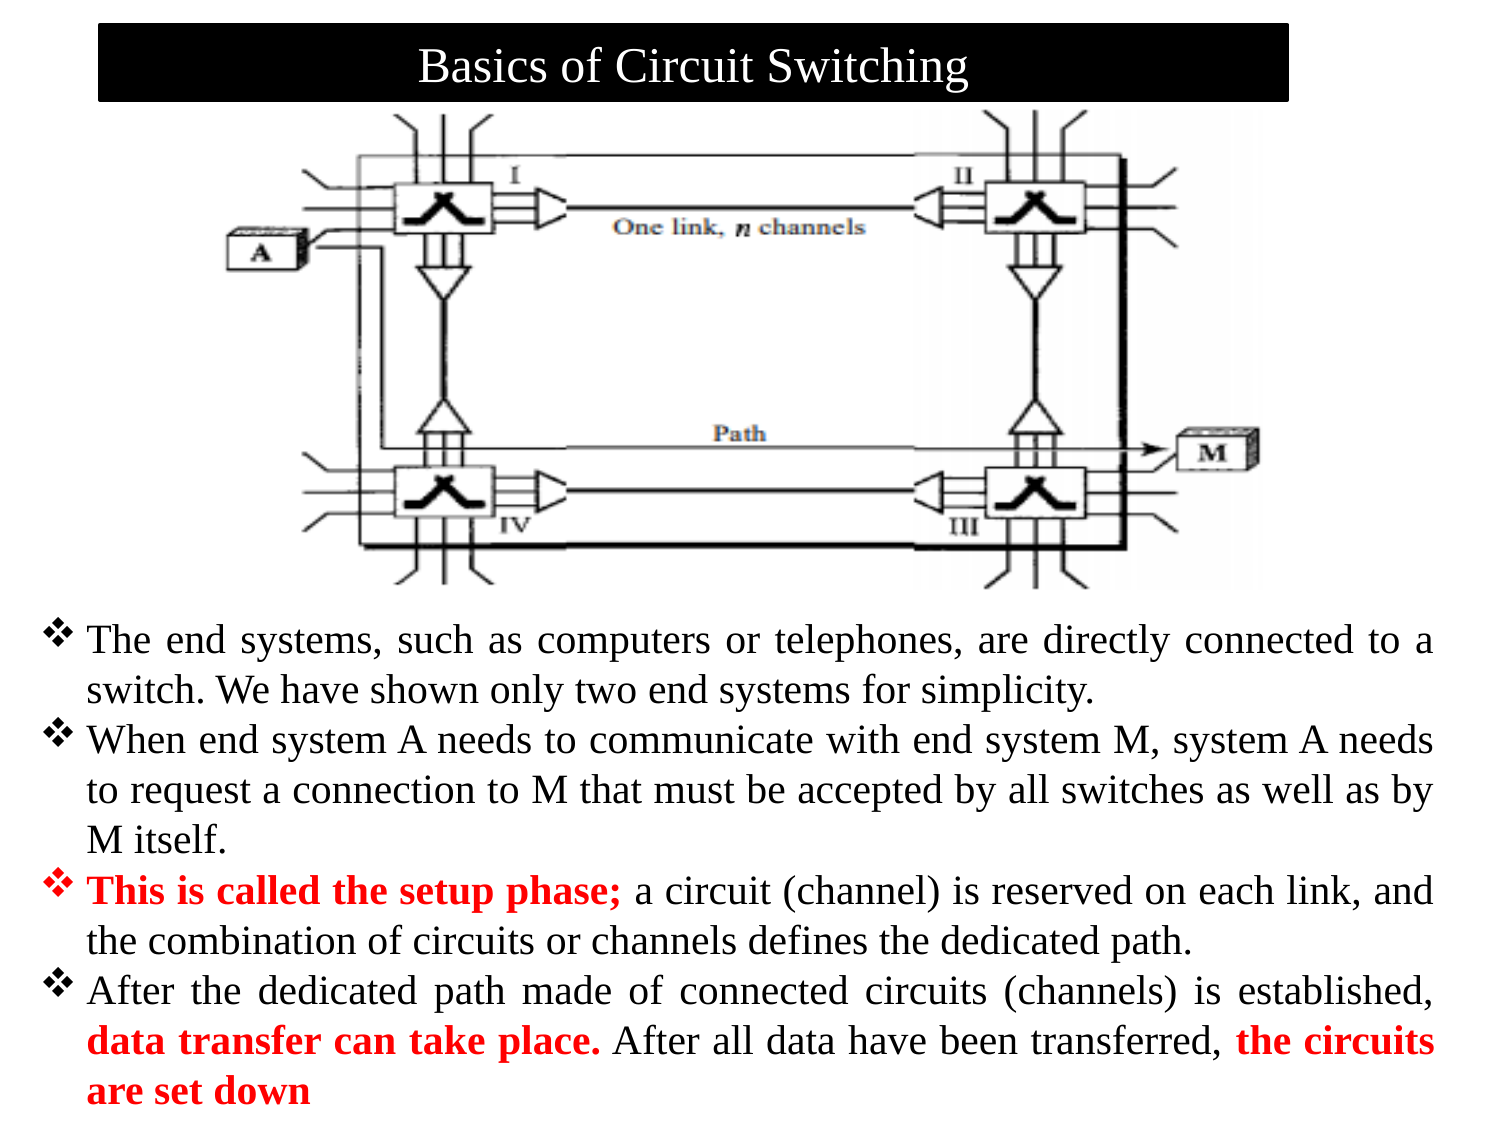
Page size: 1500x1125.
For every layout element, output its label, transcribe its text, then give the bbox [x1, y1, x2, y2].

picture [149, 100, 1326, 601]
text_box The end systems, such as computers or telephones, are directly connected to a switch. We have shown only two end systems for simplicity. When end system A needs to communicate with end system M, system A needs to request a connection to M that must be accepted by all switches as well as by M itself. This is called the setup phase; a circuit (channel) is reserved on each link, and the combination of circuits or channels defines the dedicated path. After the dedicated path made of connected circuits (channels) is established, data transfer can take place. After all data have been transferred, the circuits are set down [24, 604, 1450, 1120]
text_box Basics of Circuit Switching [98, 23, 1289, 102]
